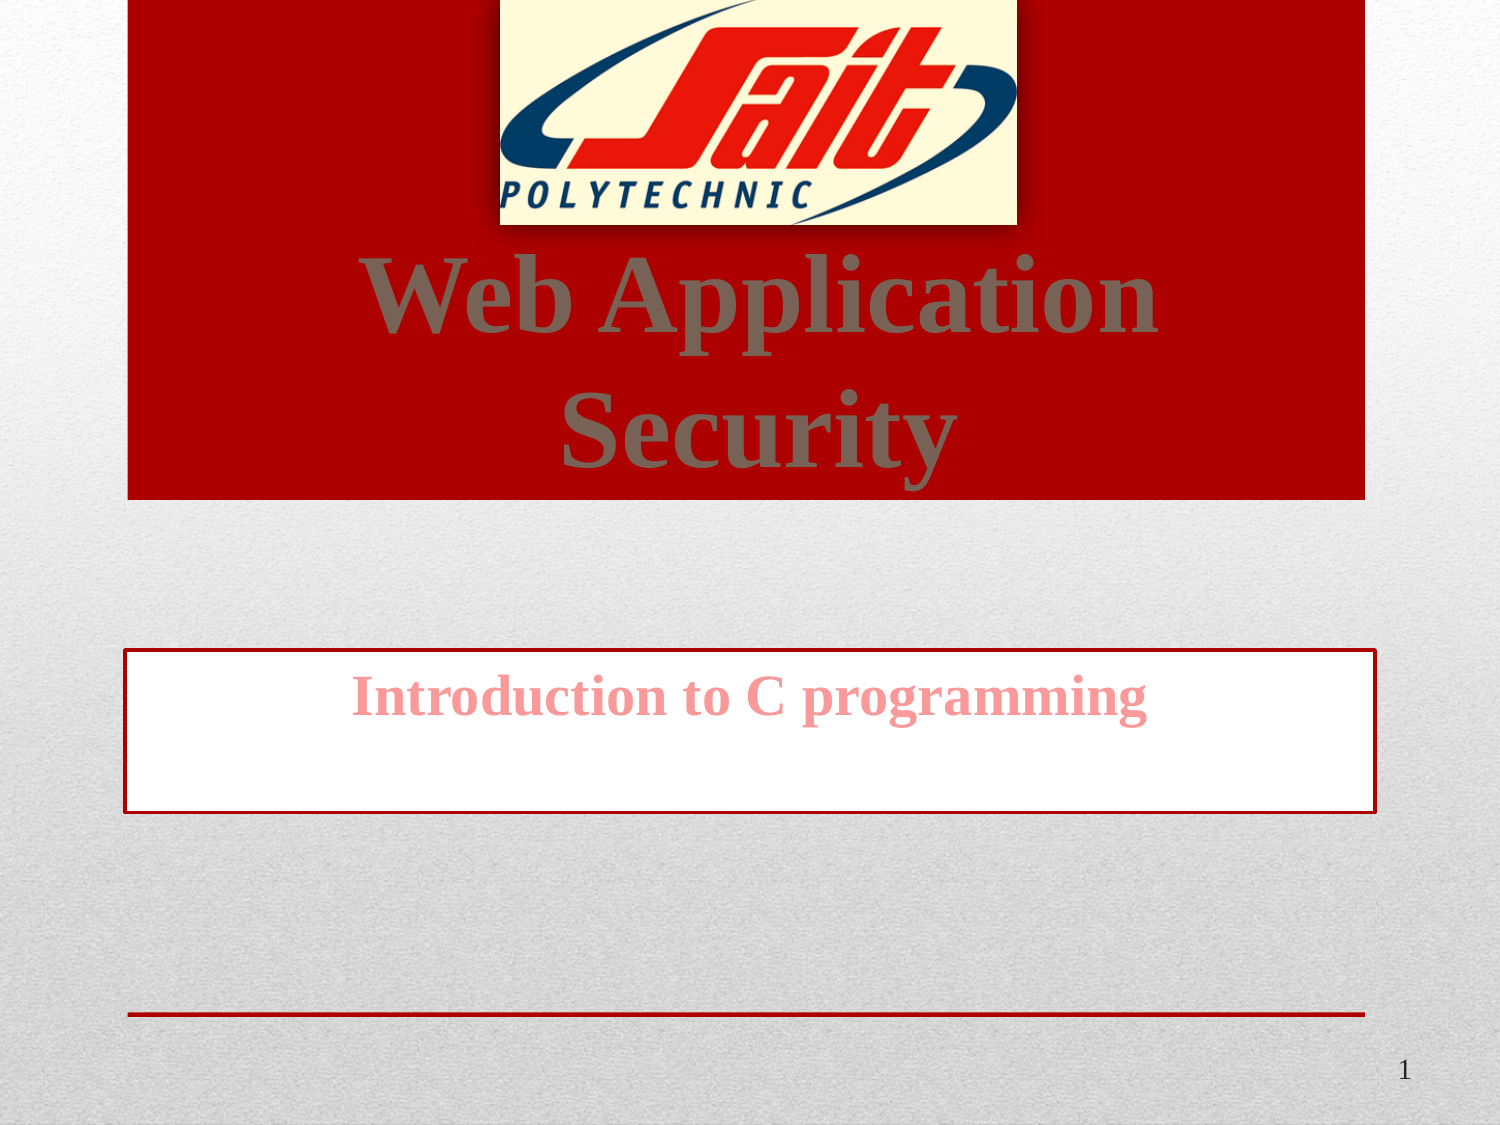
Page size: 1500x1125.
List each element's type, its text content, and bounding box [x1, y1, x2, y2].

slide_number 1 [1302, 1037, 1428, 1098]
text_box Web Application Security [341, 212, 1176, 498]
subtitle Introduction to C programming [123, 648, 1377, 814]
picture [500, 0, 1018, 226]
